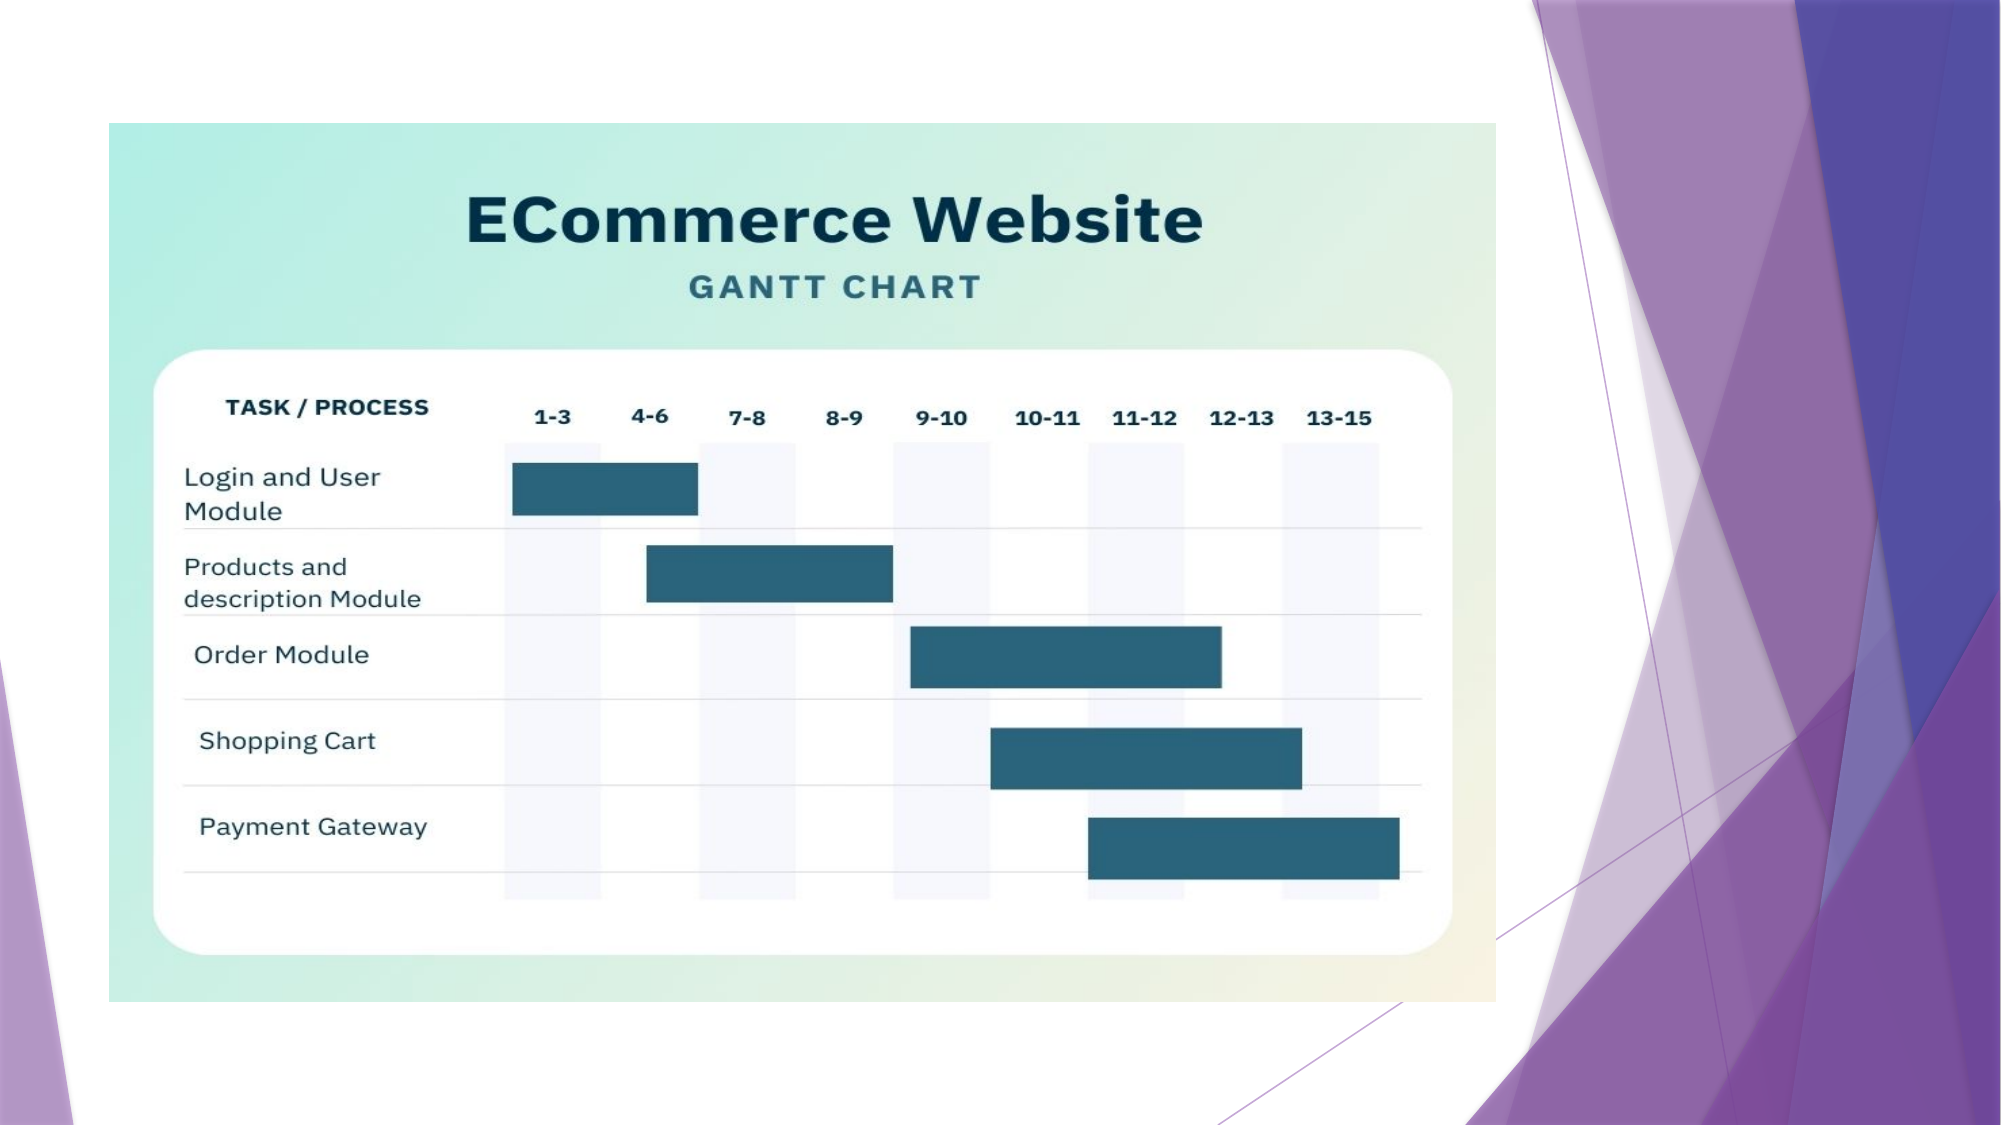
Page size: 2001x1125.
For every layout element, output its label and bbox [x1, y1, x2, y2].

picture [109, 123, 1497, 1002]
